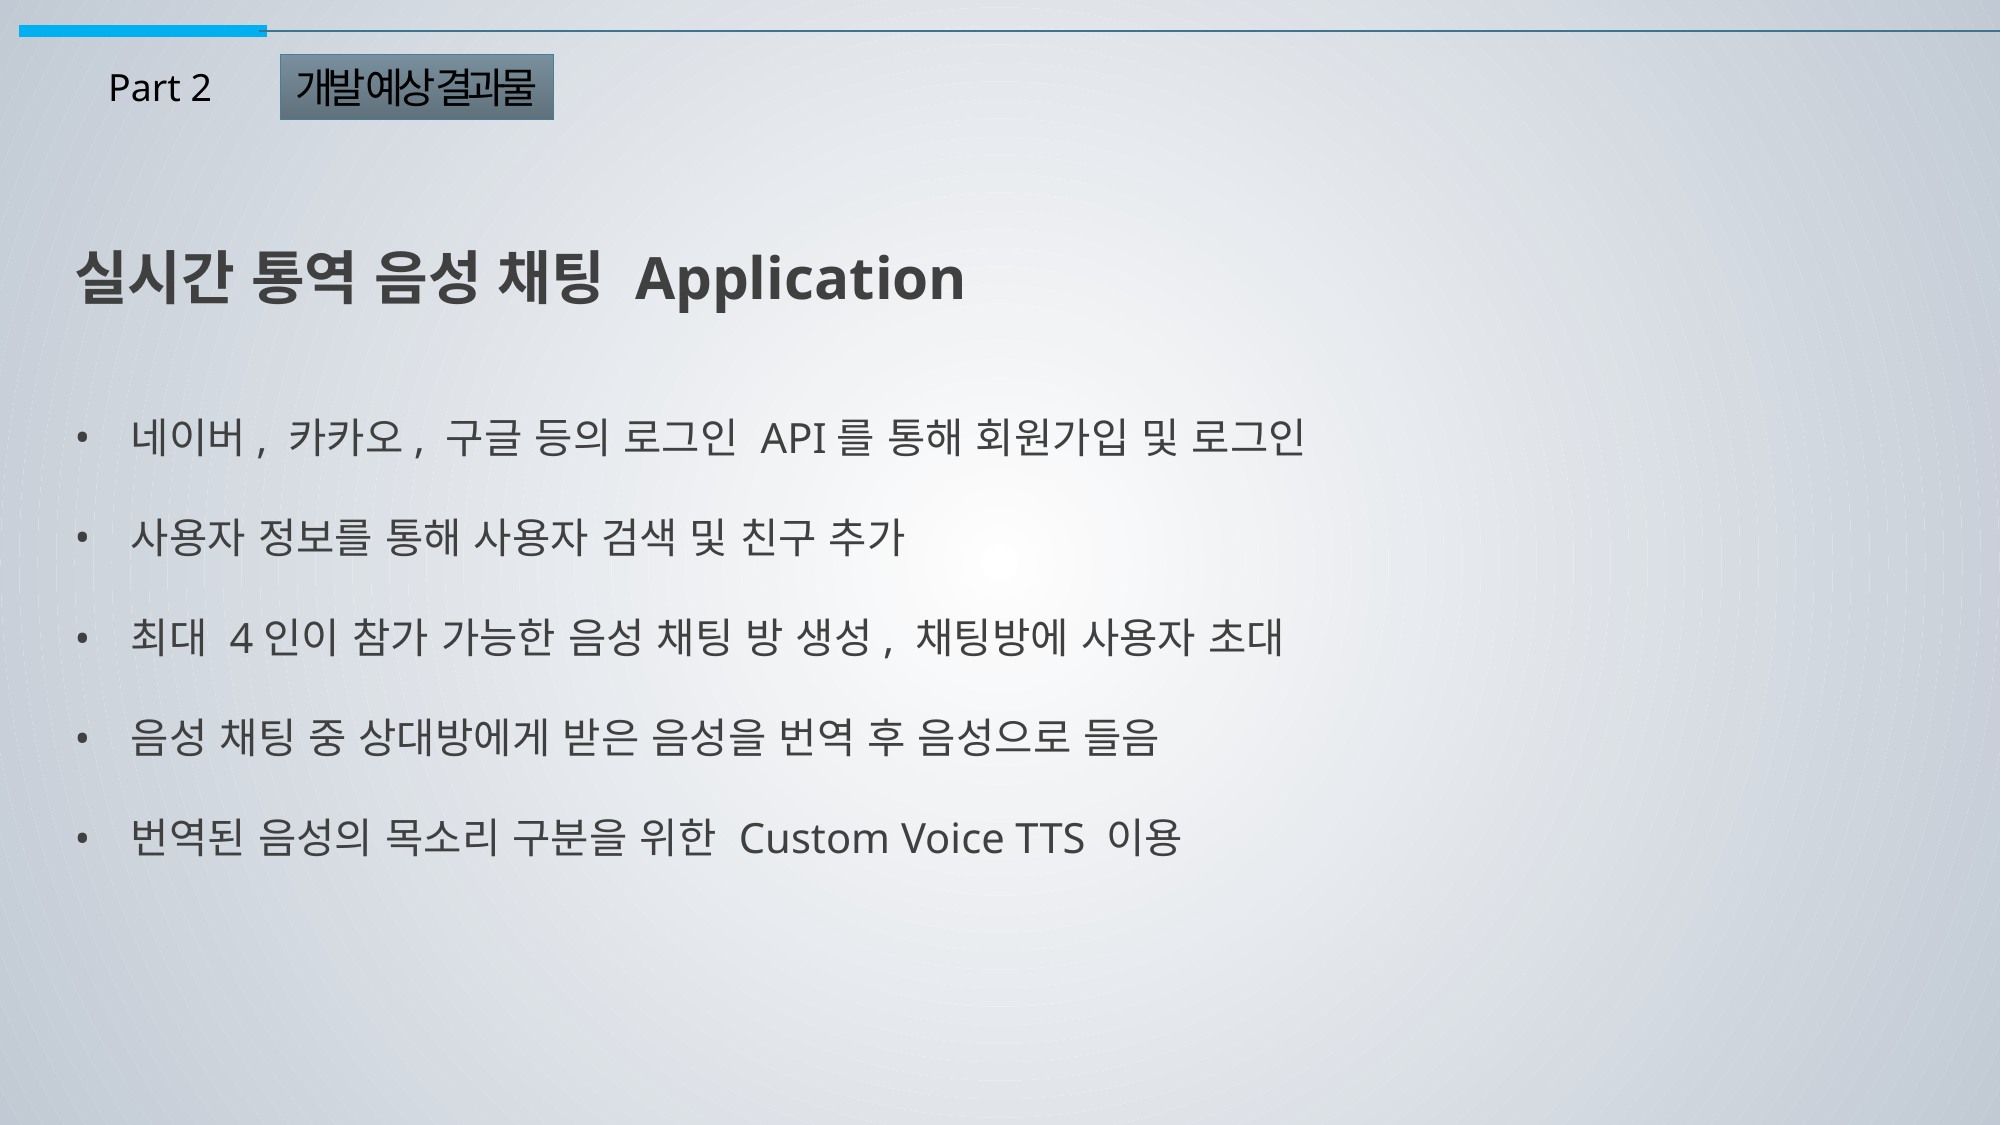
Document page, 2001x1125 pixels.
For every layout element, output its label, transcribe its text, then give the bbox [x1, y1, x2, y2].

text_box Part 2 [93, 56, 227, 117]
text_box 실시간 통역 음성 채팅 Application 네이버, 카카오, 구글 등의 로그인 API를 통해 회원가입 및 로그인 사용자 정보를 통해 사용자 검색 및 친구 추가 최대 4인이 참가 가능한 음성 채팅 방 생성, 채팅방에 사용자 초대 음성 채팅 중 상대방에게 받은 음성을 번역 후 음성으로 들음 번역된 음성의 목소리 구분을 위한 Custom Voice TTS 이용 [59, 234, 1941, 870]
text_box 개발 예상 결과물 [280, 54, 554, 120]
